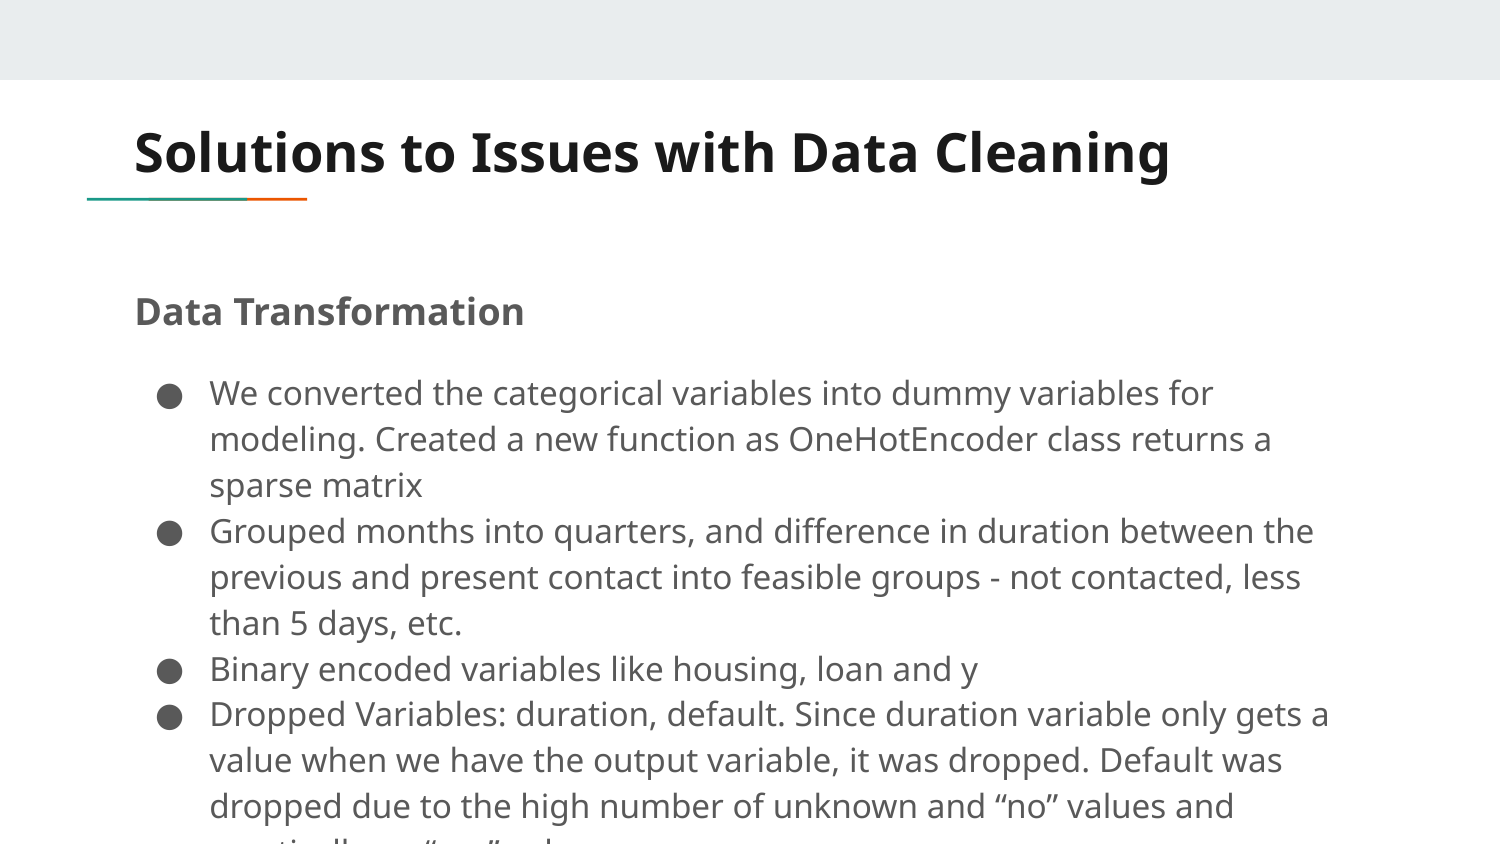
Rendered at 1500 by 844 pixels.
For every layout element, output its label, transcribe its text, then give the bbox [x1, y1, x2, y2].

list Data Transformation We converted the categorical variables into dummy variables for modeling. Created a new function as OneHotEncoder class returns a sparse matrix Grouped months into quarters, and difference in duration between the previous and present contact into feasible groups - not contacted, less than 5 days, etc. Binary encoded variables like housing, loan and y Dropped Variables: duration, default. Since duration variable only gets a value when we have the output variable, it was dropped. Default was dropped due to the high number of unknown and “no” values and practically no “yes” value [119, 266, 1381, 709]
title Solutions to Issues with Data Cleaning [119, 103, 1381, 192]
